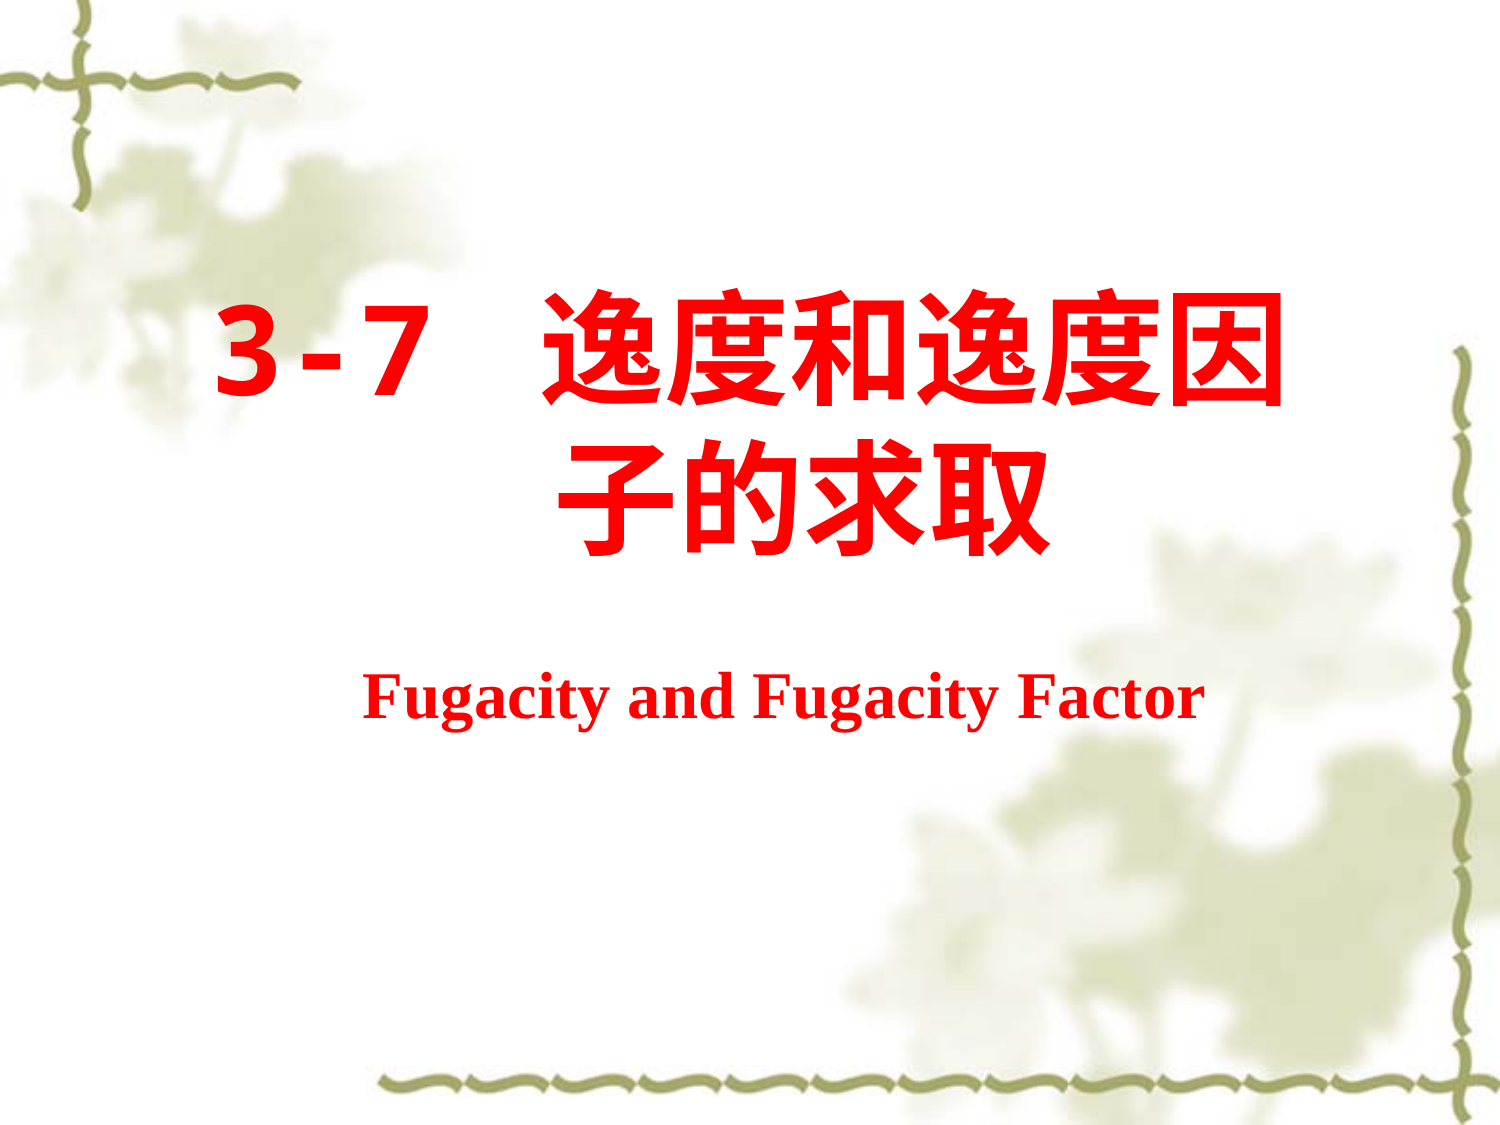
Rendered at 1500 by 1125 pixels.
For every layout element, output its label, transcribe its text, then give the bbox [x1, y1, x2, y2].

text_box 3-7 逸度和逸度因子的求取 [194, 231, 1363, 610]
text_box Fugacity and Fugacity Factor [152, 644, 1418, 740]
picture [0, 0, 1500, 1125]
